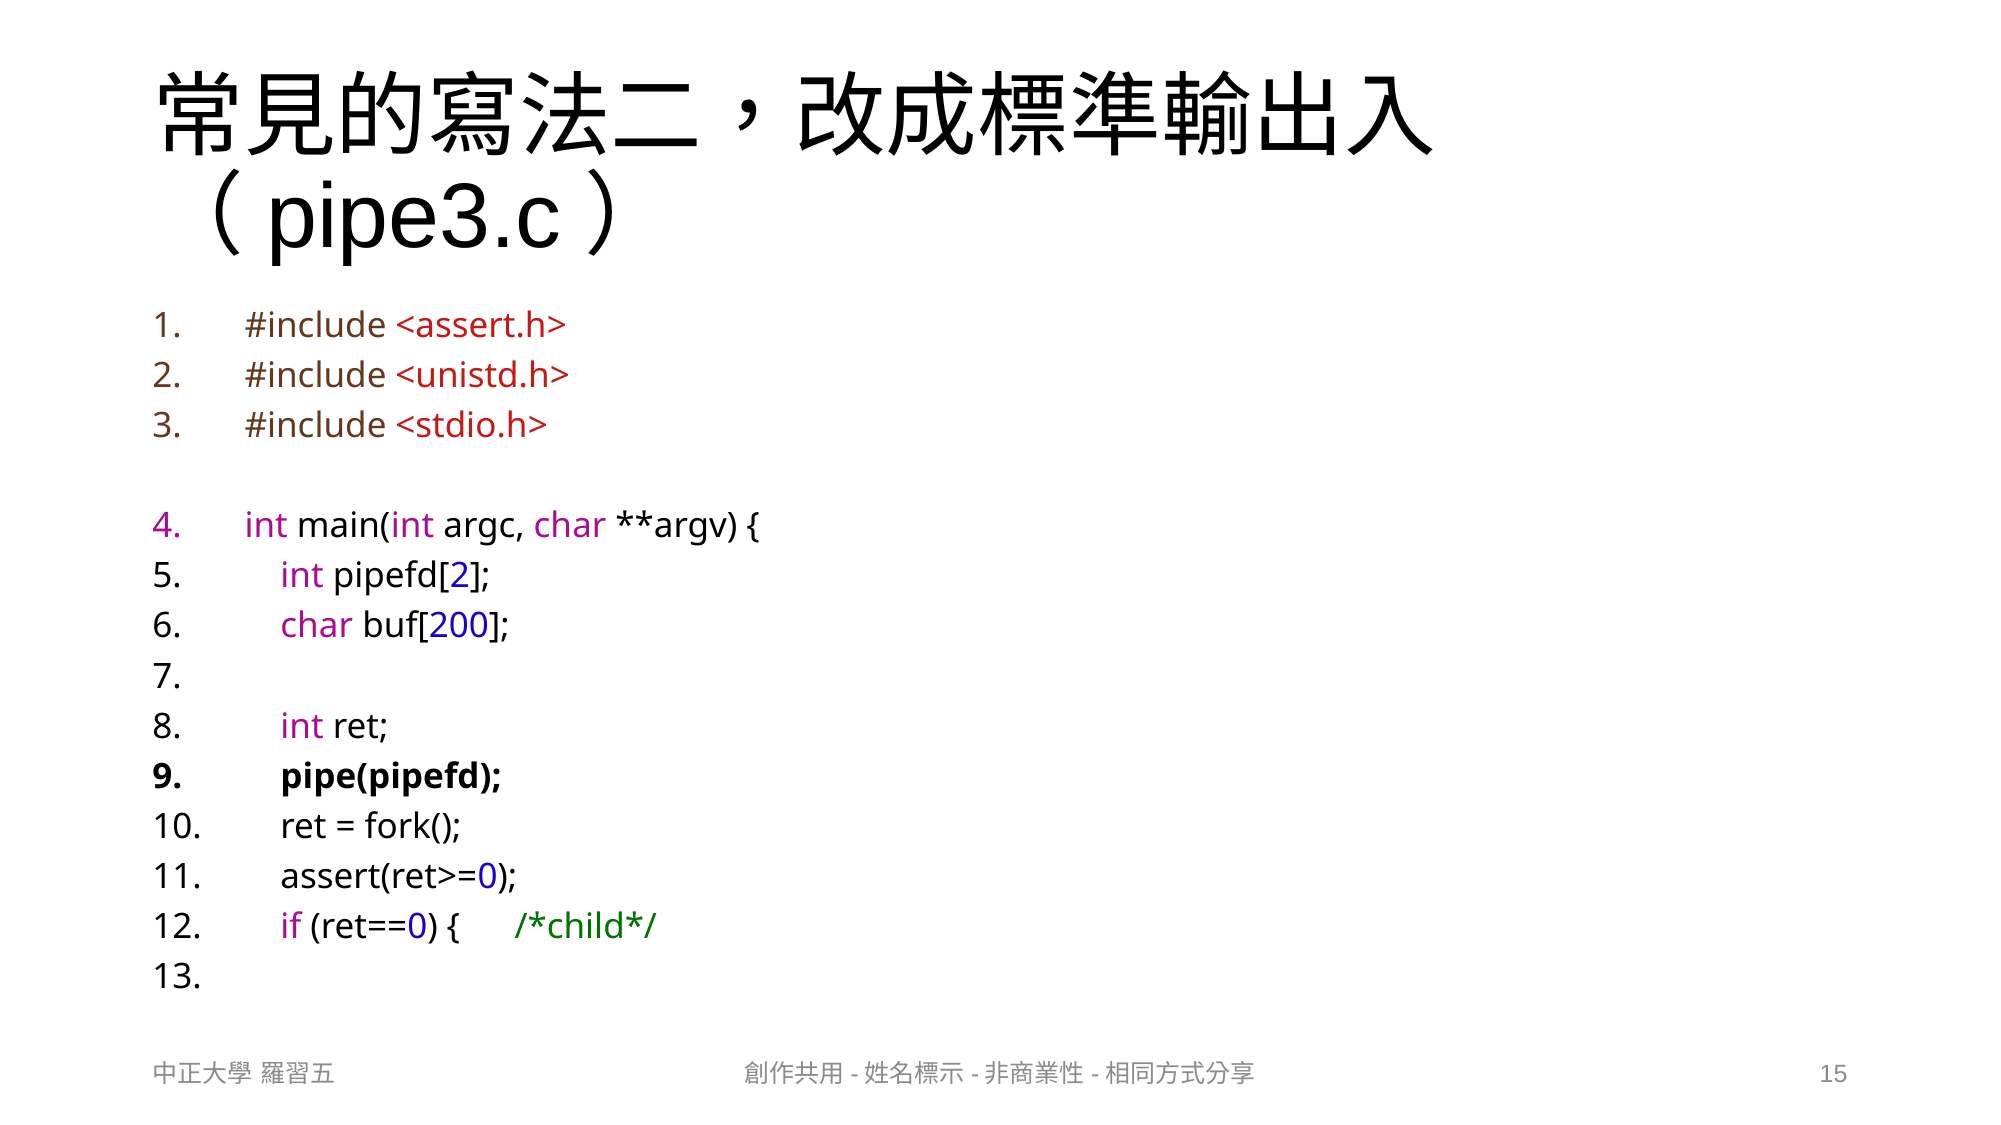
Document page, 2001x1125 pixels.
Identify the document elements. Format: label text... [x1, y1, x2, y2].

title 常見的寫法二，改成標準輸出入（pipe3.c） [137, 59, 1863, 278]
footer 創作共用-姓名標示-非商業性-相同方式分享 [662, 1042, 1338, 1103]
slide_number 中正大學 羅習五 [137, 1042, 588, 1103]
list #include <assert.h> #include <unistd.h> #include <stdio.h> int main(int argc, char **argv) { int pipefd[2]; char buf[200]; int ret; pipe(pipefd); ret = fork(); assert(ret>=0); if (ret==0) { /*child*/ [137, 299, 1863, 1014]
slide_number 15 [1412, 1042, 1863, 1103]
